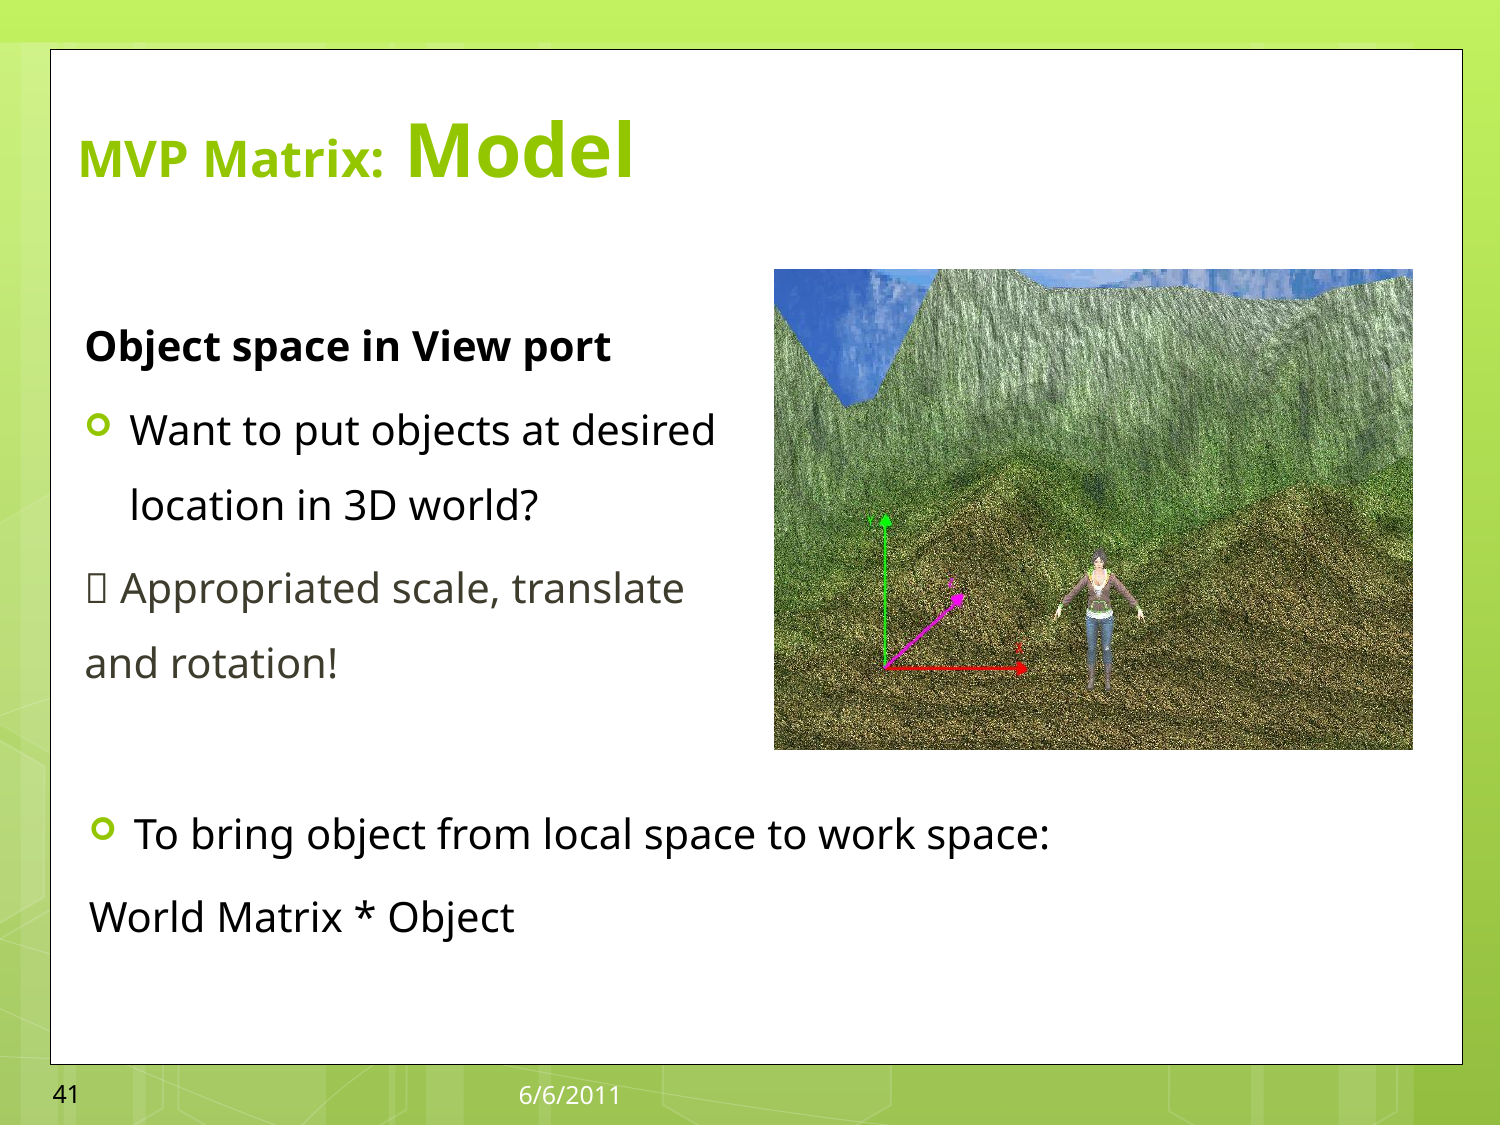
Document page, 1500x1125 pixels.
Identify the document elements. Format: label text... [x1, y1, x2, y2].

list Object space in View port Want to put objects at desired location in 3D world?  Appropriated scale, translate and rotation! [58, 287, 769, 750]
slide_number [287, 1065, 638, 1125]
picture [774, 269, 1413, 751]
slide_number 41 [37, 1065, 256, 1125]
text_box To bring object from local space to work space: World Matrix * Object [62, 774, 1450, 1063]
title MVP Matrix: Model [62, 50, 1450, 200]
